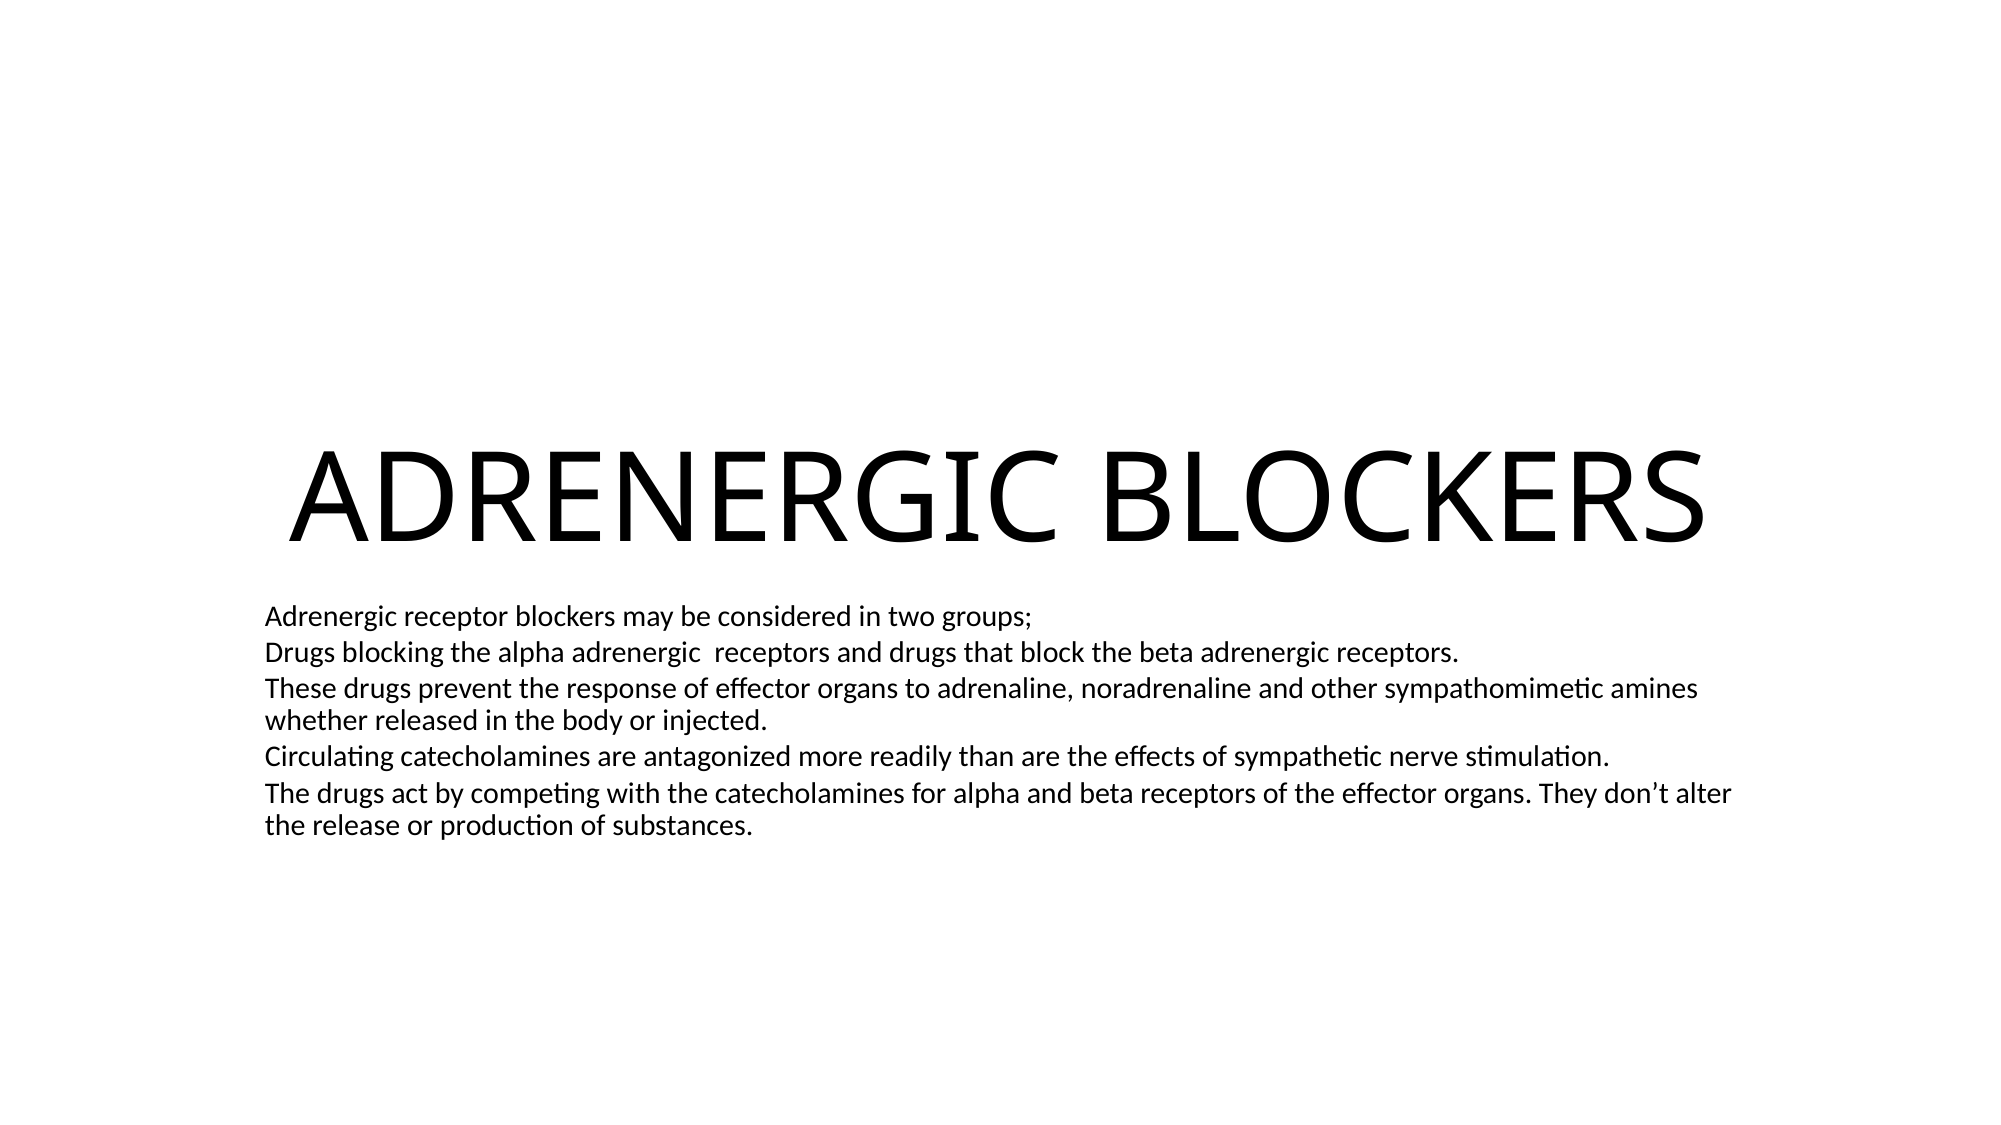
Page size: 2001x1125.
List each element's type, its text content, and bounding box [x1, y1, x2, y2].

title ADRENERGIC BLOCKERS [249, 184, 1750, 576]
subtitle Adrenergic receptor blockers may be considered in two groups; Drugs blocking the alpha adrenergic receptors and drugs that block the beta adrenergic receptors. These drugs prevent the response of effector organs to adrenaline, noradrenaline and other sympathomimetic amines whether released in the body or injected. Circulating catecholamines are antagonized more readily than are the effects of sympathetic nerve stimulation. The drugs act by competing with the catecholamines for alpha and beta receptors of the effector organs. They don’t alter the release or production of substances. [249, 592, 1750, 865]
